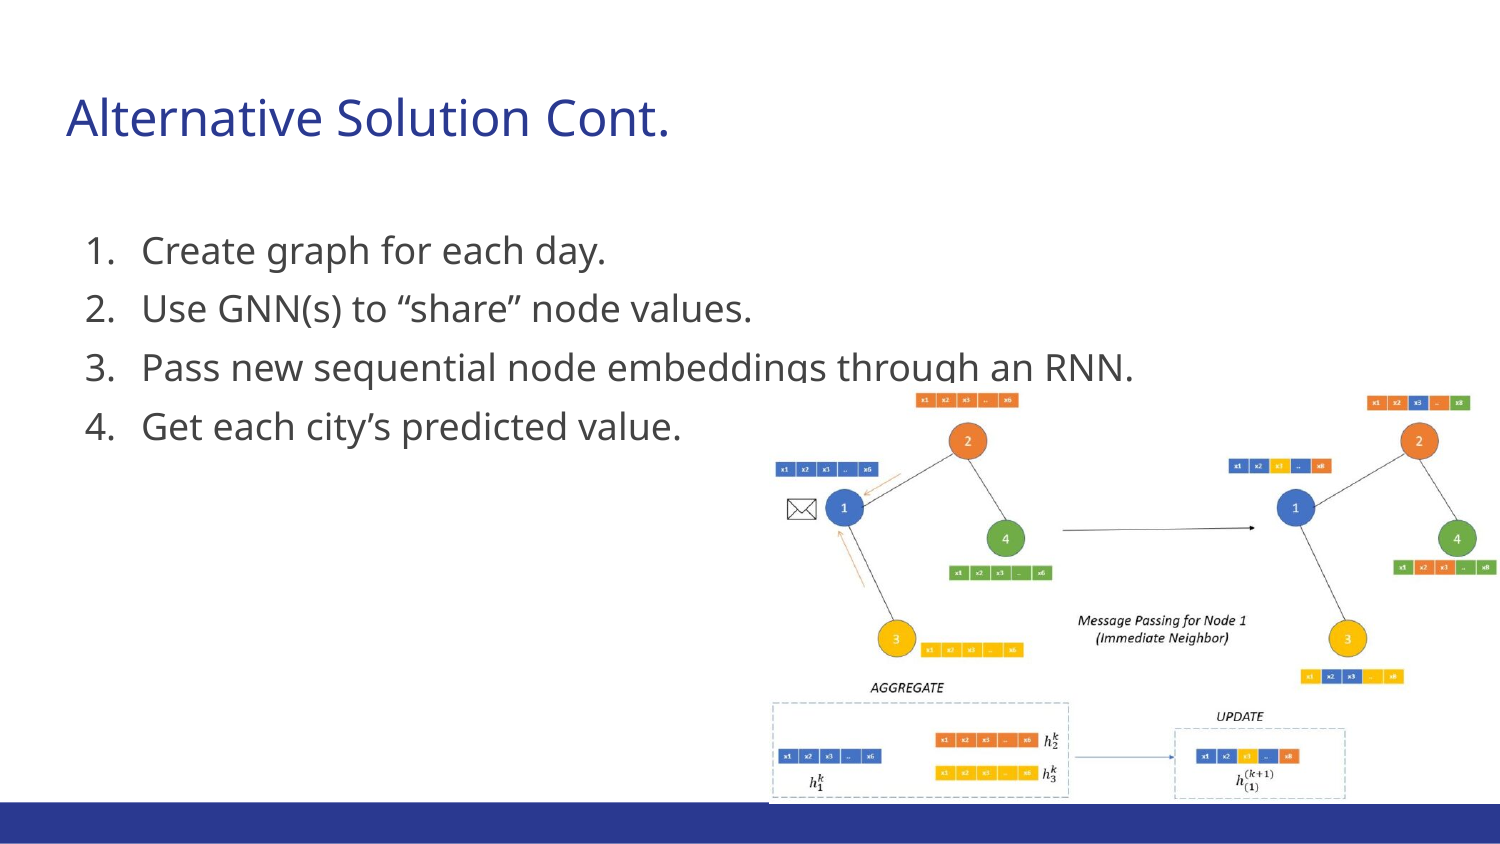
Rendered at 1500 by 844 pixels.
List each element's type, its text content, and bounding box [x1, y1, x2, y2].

picture [768, 383, 1500, 804]
list Create graph for each day. Use GNN(s) to “share” node values. Pass new sequential node embeddings through an RNN. Get each city’s predicted value. [51, 201, 1449, 750]
title Alternative Solution Cont. [51, 67, 1449, 167]
